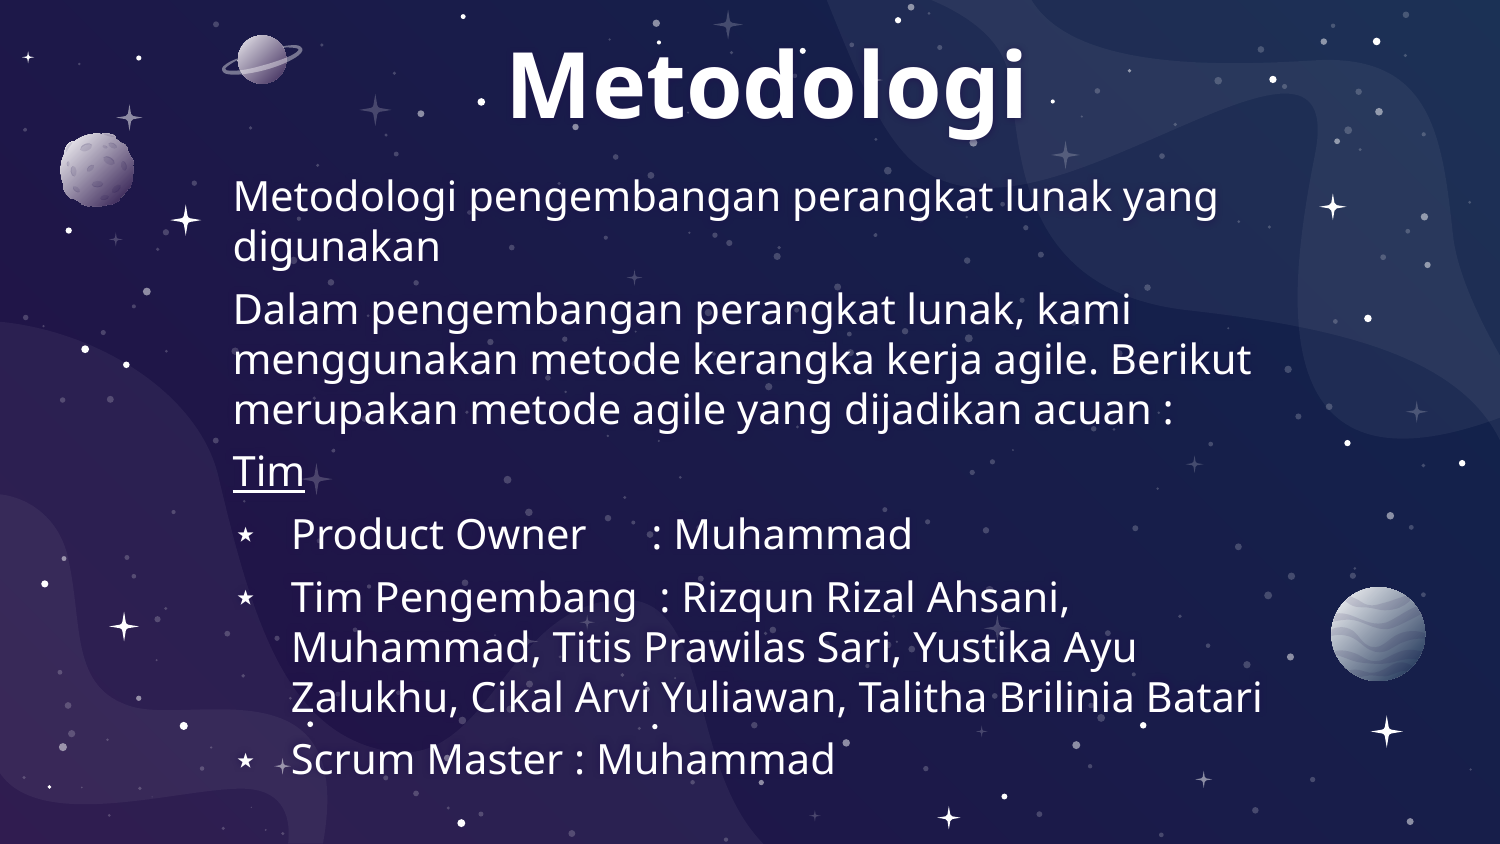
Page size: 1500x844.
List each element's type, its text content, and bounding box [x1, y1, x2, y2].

slide_number [705, 779, 795, 844]
title Metodologi [215, 35, 1319, 138]
list Metodologi pengembangan perangkat lunak yang digunakan Dalam pengembangan perangkat lunak, kami menggunakan metode kerangka kerja agile. Berikut merupakan metode agile yang dijadikan acuan : Tim Product Owner : Muhammad Tim Pengembang : Rizqun Rizal Ahsani, Muhammad, Titis Prawilas Sari, Yustika Ayu Zalukhu, Cikal Arvi Yuliawan, Talitha Brilinia Batari Scrum Master : Muhammad [215, 170, 1285, 747]
